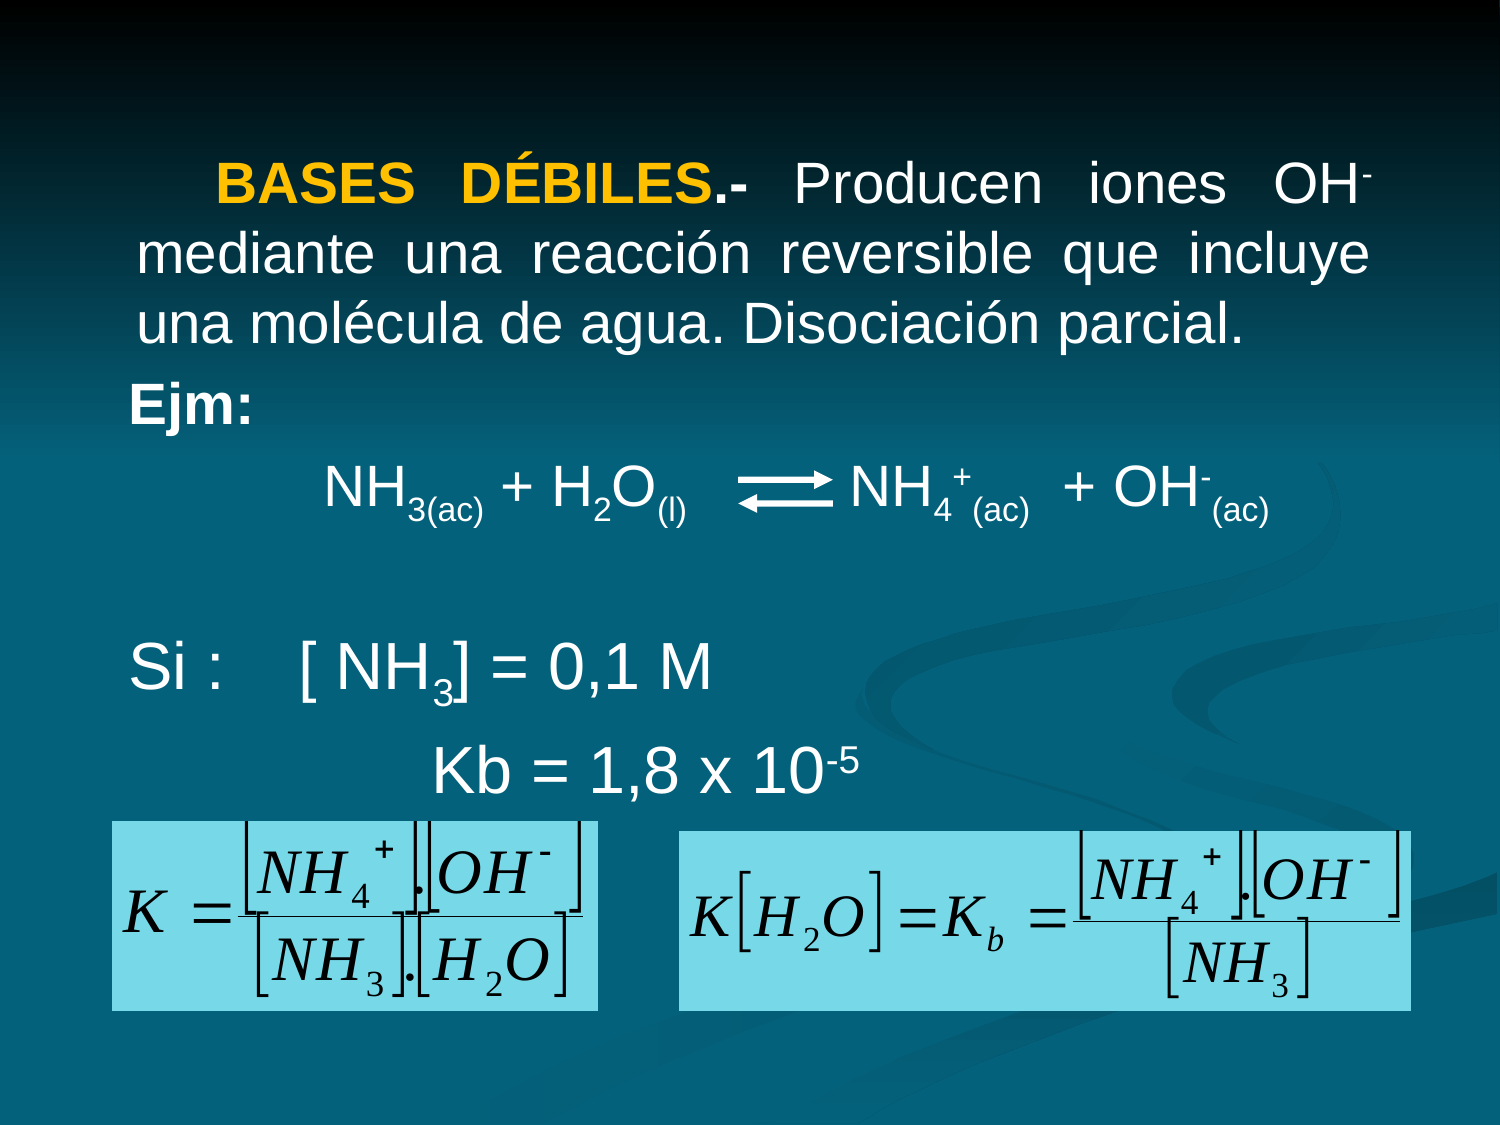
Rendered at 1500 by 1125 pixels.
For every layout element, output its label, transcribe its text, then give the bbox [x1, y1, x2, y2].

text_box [111, 821, 599, 1012]
list BASES DÉBILES.- Producen iones OH- mediante una reacción reversible que incluye una molécula de agua. Disociación parcial. Ejm: NH3(ac) + H2O(l) NH4+(ac) + OH-(ac) Si : [ NH3] = 0,1 M Kb = 1,8 x 10-5 [64, 136, 1389, 1059]
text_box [738, 479, 834, 504]
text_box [678, 830, 1412, 1012]
